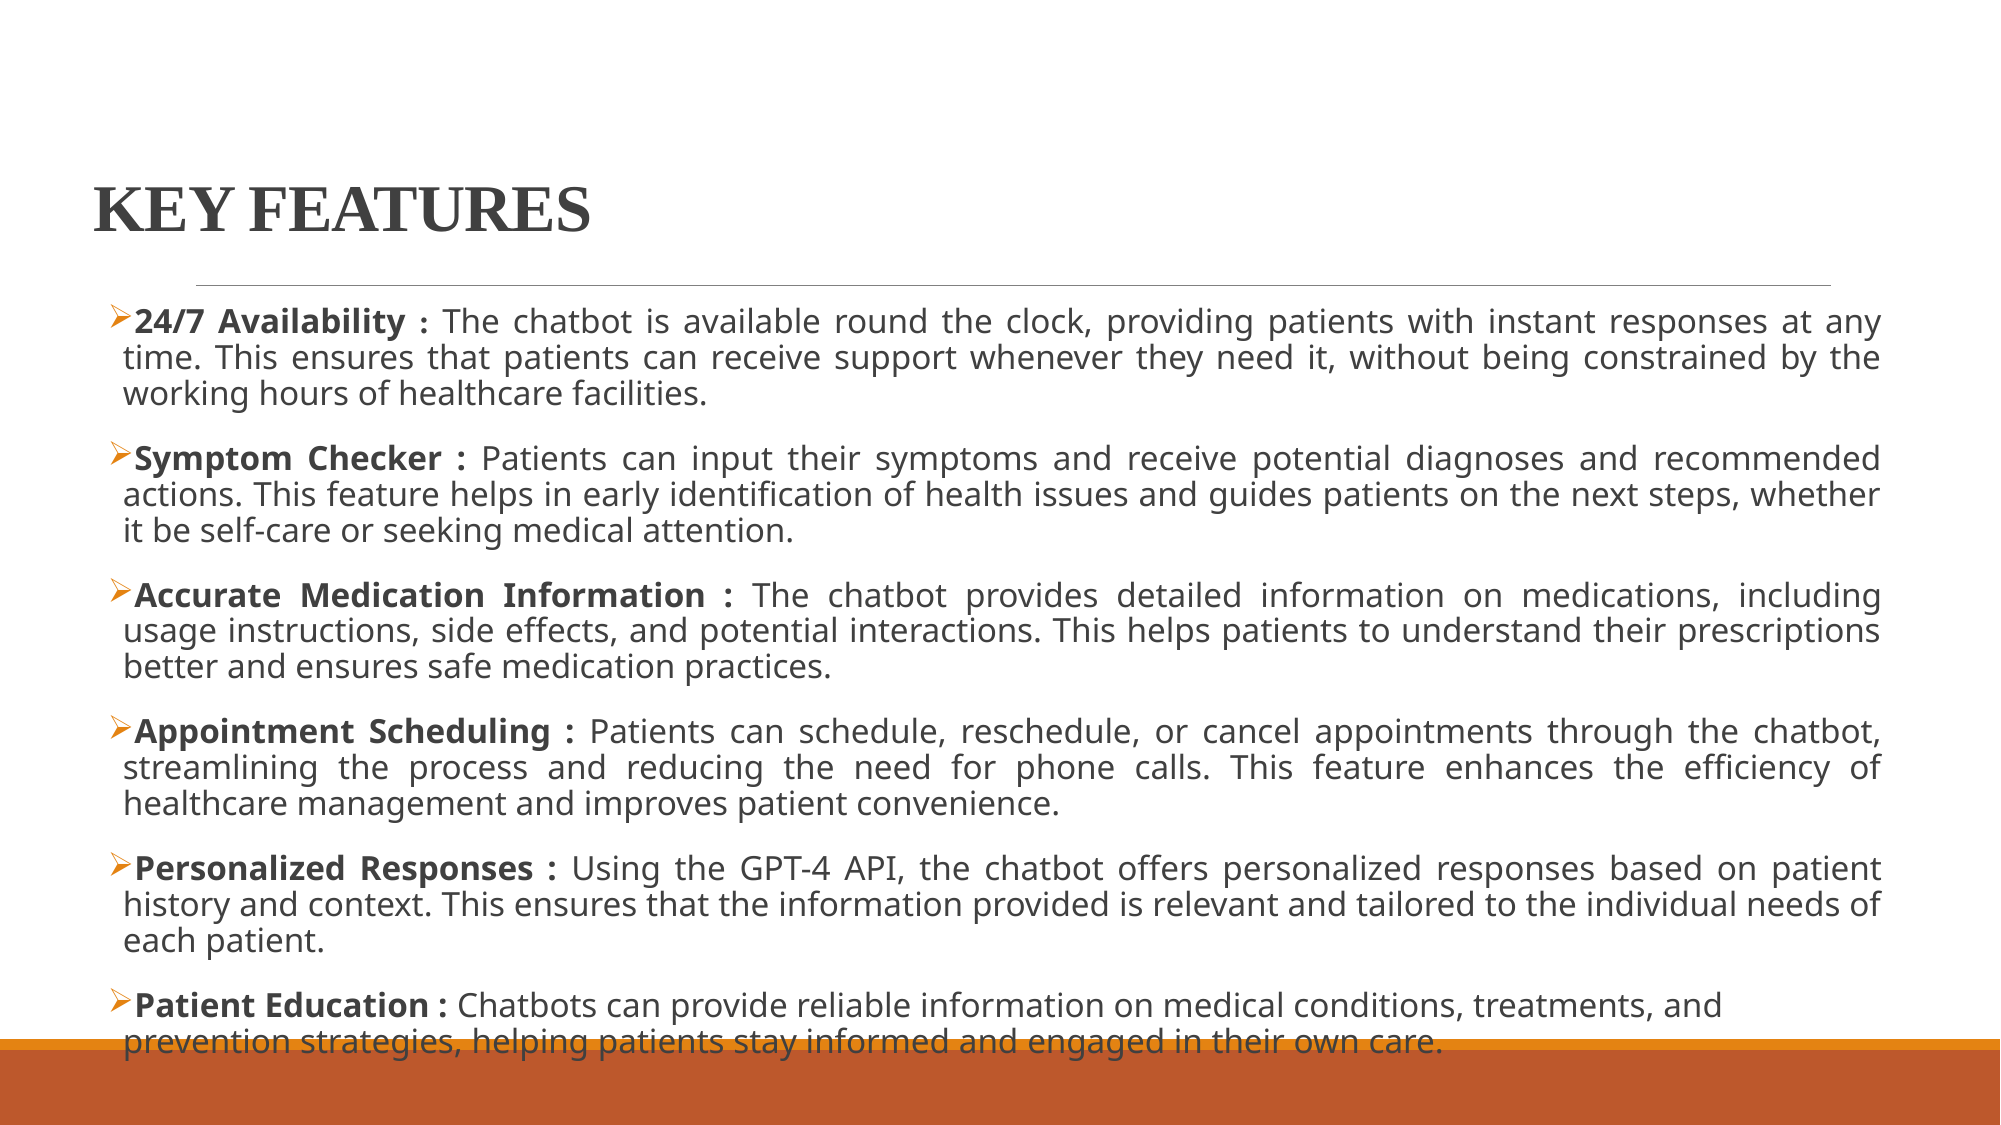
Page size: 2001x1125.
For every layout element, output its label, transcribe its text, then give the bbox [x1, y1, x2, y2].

title KEY FEATURES [78, 38, 1914, 253]
list 24/7 Availability : The chatbot is available round the clock, providing patients with instant responses at any time. This ensures that patients can receive support whenever they need it, without being constrained by the working hours of healthcare facilities. Symptom Checker : Patients can input their symptoms and receive potential diagnoses and recommended actions. This feature helps in early identification of health issues and guides patients on the next steps, whether it be self-care or seeking medical attention. Accurate Medication Information : The chatbot provides detailed information on medications, including usage instructions, side effects, and potential interactions. This helps patients to understand their prescriptions better and ensures safe medication practices. Appointment Scheduling : Patients can schedule, reschedule, or cancel appointments through the chatbot, streamlining the process and reducing the need for phone calls. This feature enhances the efficiency of healthcare management and improves patient convenience. Personalized Responses : Using the GPT-4 API, the chatbot offers personalized responses based on patient history and context. This ensures that the information provided is relevant and tailored to the individual needs of each patient. Patient Education : Chatbots can provide reliable information on medical conditions, treatments, and prevention strategies, helping patients stay informed and engaged in their own care. [107, 297, 1885, 958]
